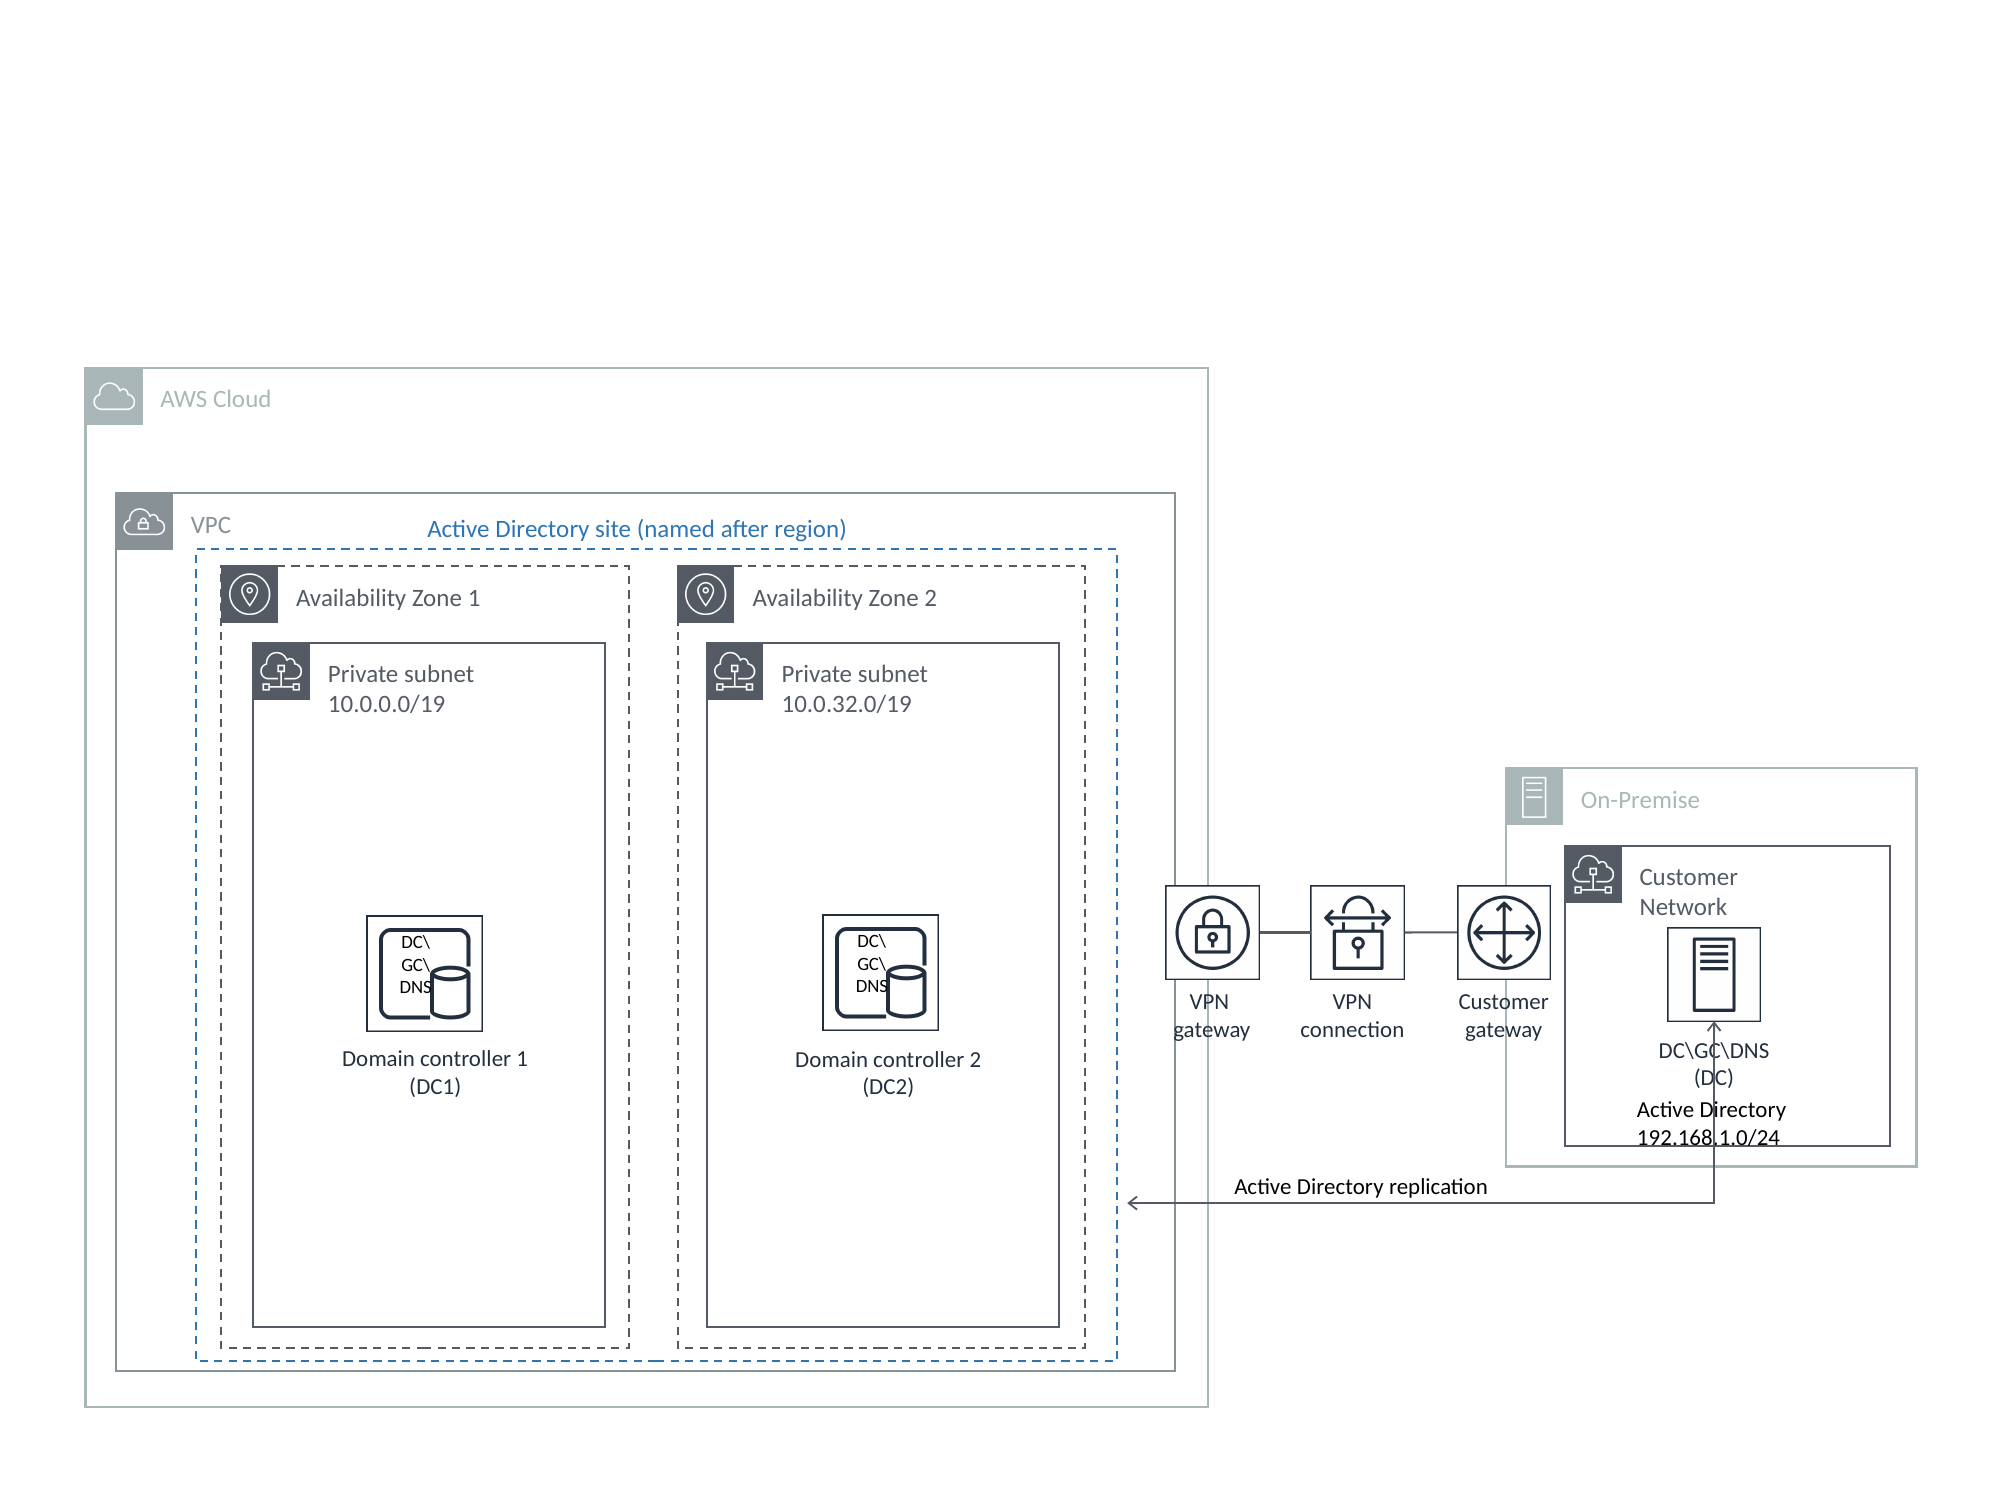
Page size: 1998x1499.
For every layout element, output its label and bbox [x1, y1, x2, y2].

text_box [706, 642, 1060, 1328]
text_box [115, 493, 1175, 1371]
text_box [85, 367, 1208, 1407]
text_box [320, 915, 550, 1108]
text_box [1505, 768, 1917, 1167]
text_box [773, 914, 1003, 1108]
text_box [221, 566, 629, 1348]
text_box [1415, 885, 1592, 1051]
text_box [1626, 927, 1803, 1099]
text_box [1301, 885, 1415, 1021]
text_box [252, 642, 606, 1328]
text_box [677, 566, 1086, 1348]
text_box [1564, 845, 1890, 1146]
text_box [1127, 1021, 1715, 1204]
text_box [1124, 885, 1301, 1051]
